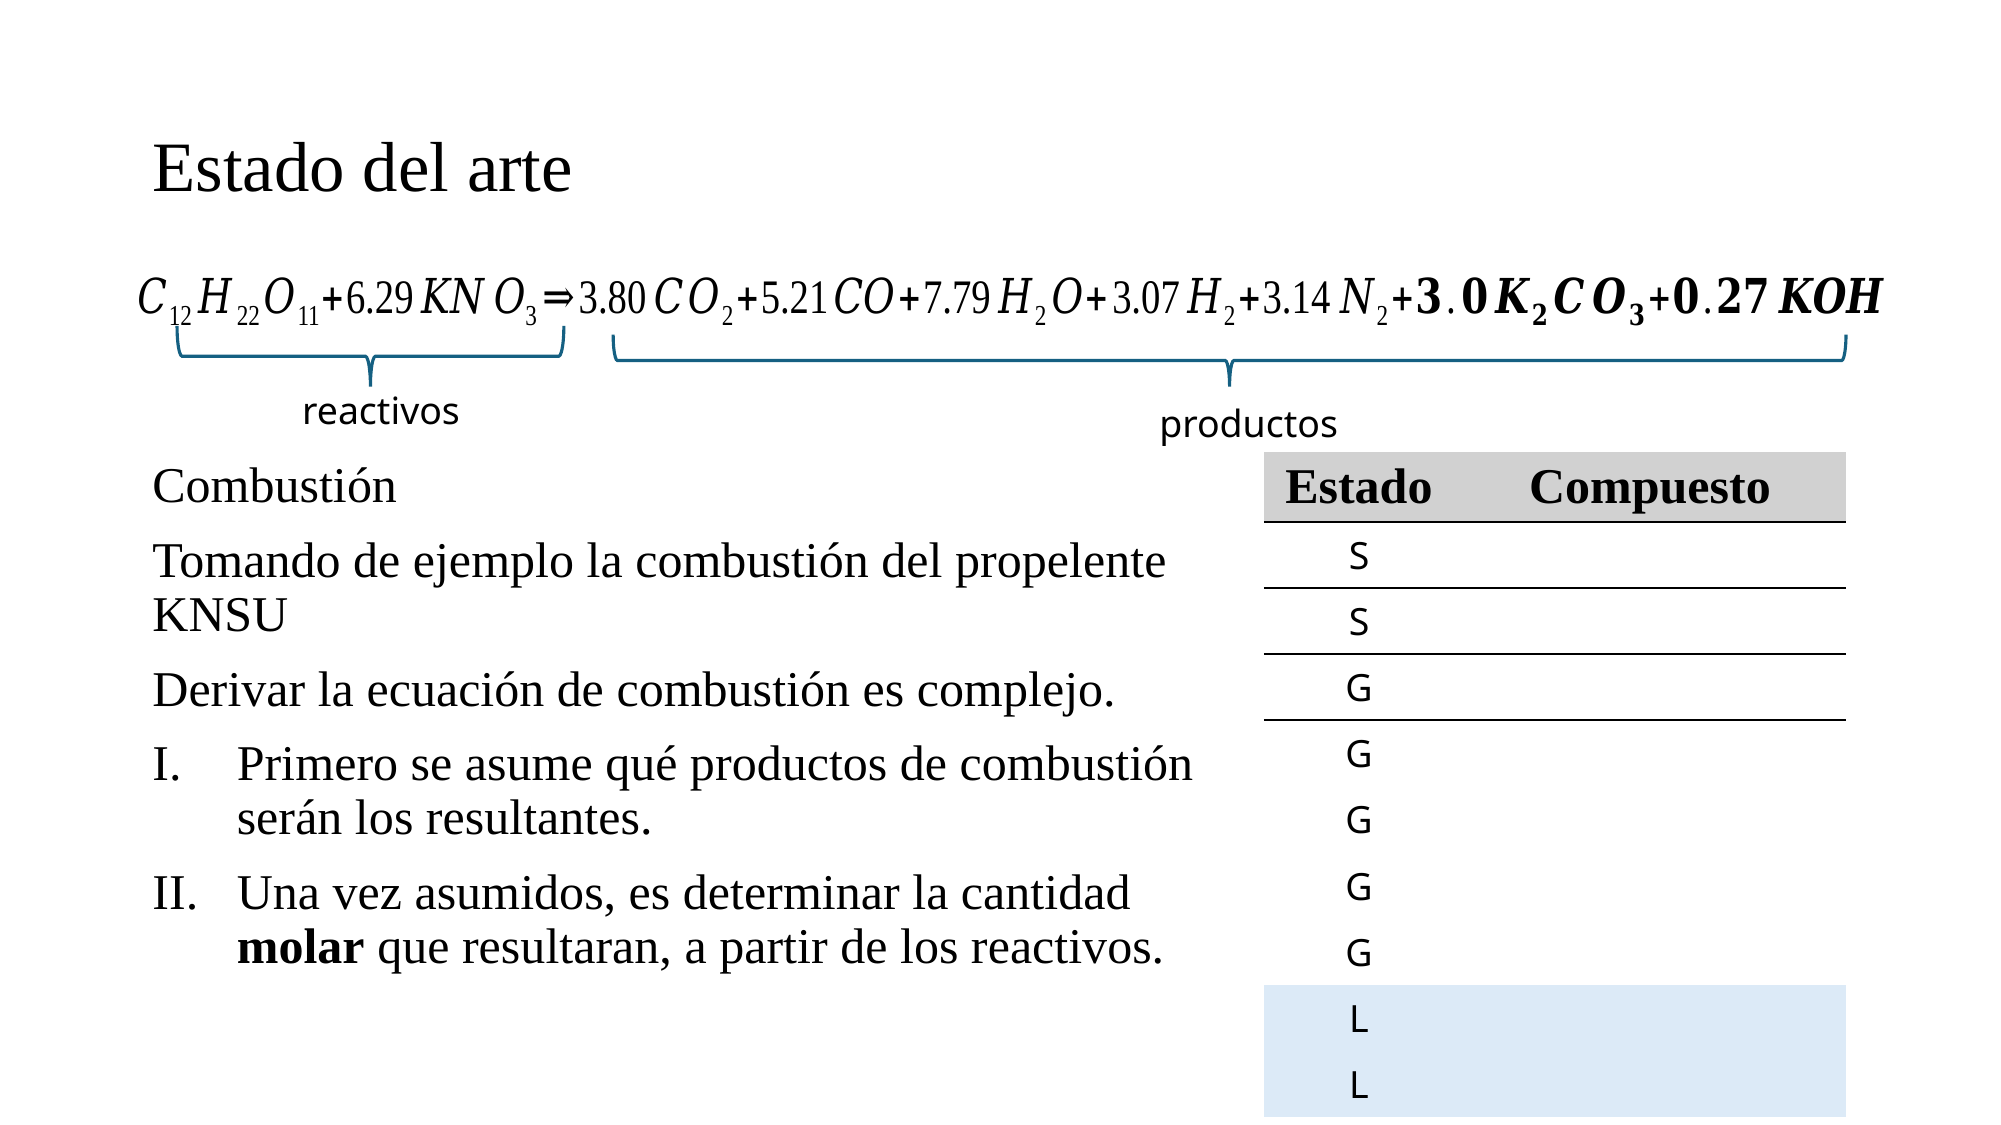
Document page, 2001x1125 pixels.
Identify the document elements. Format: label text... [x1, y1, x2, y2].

text_box productos [1144, 392, 1366, 453]
text_box reactivos [287, 379, 509, 440]
text_box [175, 325, 566, 379]
text_box [611, 334, 1848, 387]
title Estado del arte [137, 59, 1863, 278]
list Combustión Tomando de ejemplo la combustión del propelente KNSU Derivar la ecuación de combustión es complejo. Primero se asume qué productos de combustión serán los resultantes. Una vez asumidos, es determinar la cantidad molar que resultaran, a partir de los reactivos. [137, 451, 1264, 1014]
